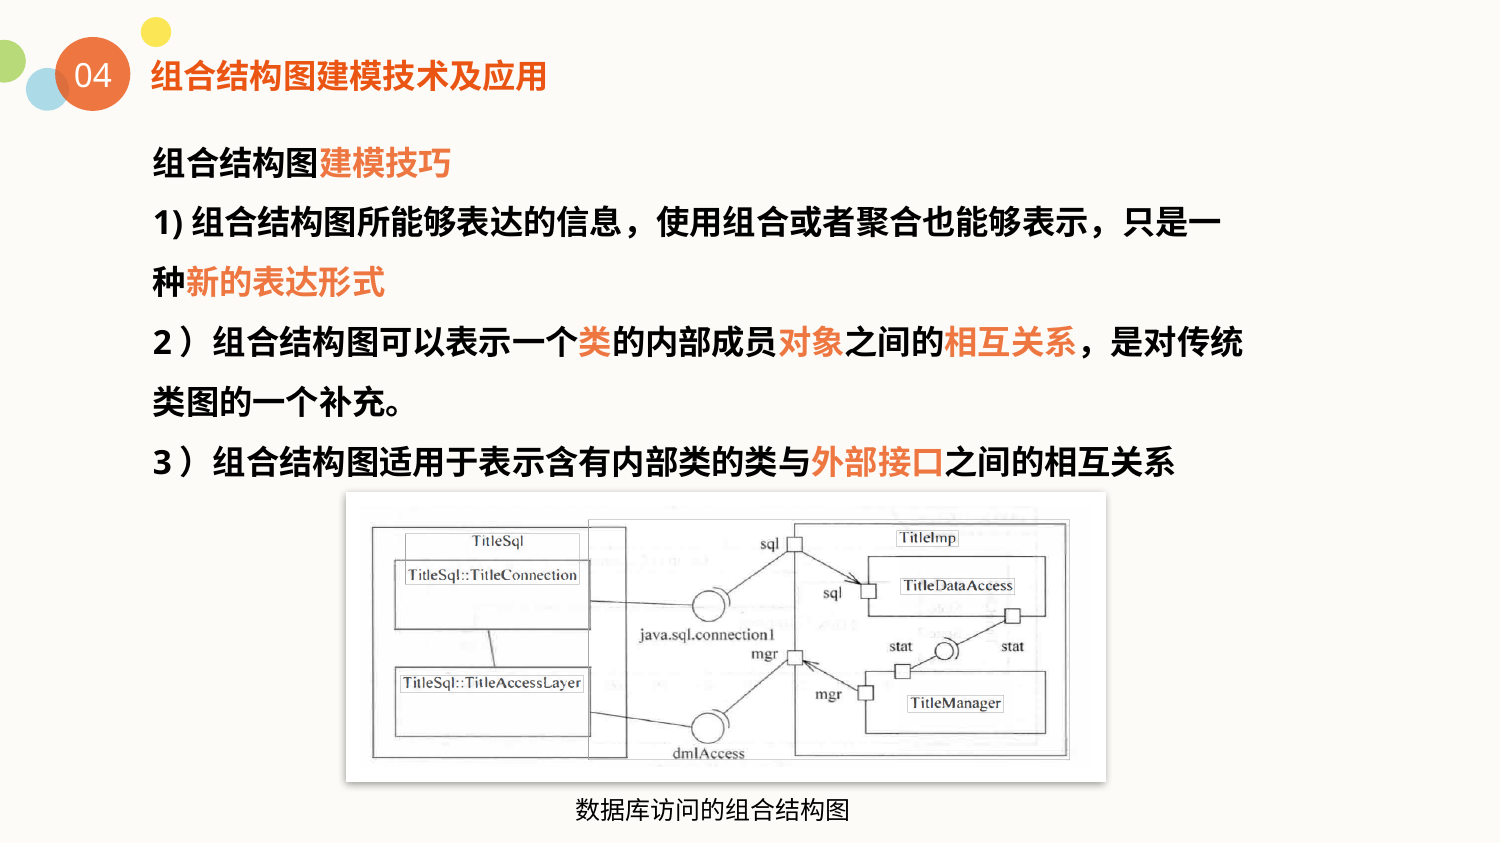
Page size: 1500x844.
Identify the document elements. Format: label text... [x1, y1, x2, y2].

text_box [55, 36, 131, 111]
text_box 组合结构图建模技术及应用 [150, 55, 597, 96]
text_box 04 [65, 53, 121, 94]
text_box [25, 67, 66, 111]
picture [359, 506, 1092, 768]
text_box 数据库访问的组合结构图 [561, 787, 1117, 833]
text_box [0, 39, 26, 83]
text_box [140, 17, 172, 48]
text_box 组合结构图建模技巧 1)组合结构图所能够表达的信息，使用组合或者聚合也能够表示，只是一种新的表达形式 2）组合结构图可以表示一个类的内部成员对象之间的相互关系，是对传统类图的一个补充。 3）组合结构图适用于表示含有内部类的类与外部接口之间的相互关系 [138, 114, 1270, 489]
